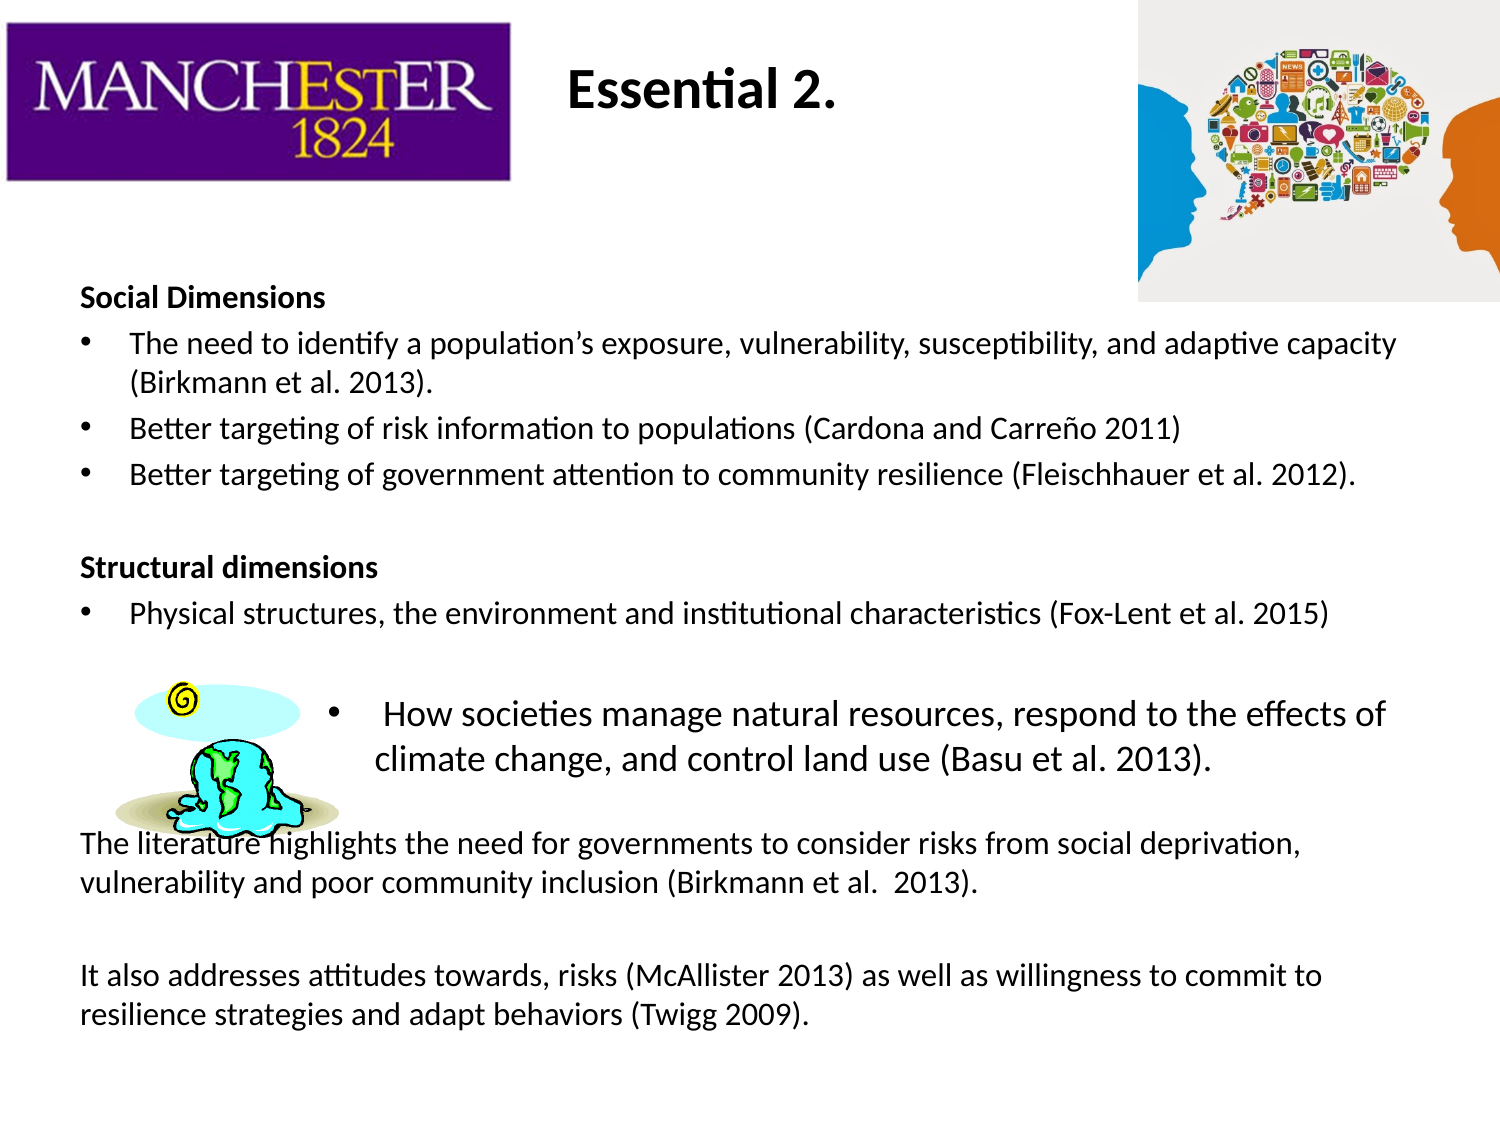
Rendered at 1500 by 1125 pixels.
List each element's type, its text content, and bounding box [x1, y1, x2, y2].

picture [0, 0, 520, 222]
picture [1138, 0, 1500, 302]
text_box Essential 2. [552, 42, 1133, 128]
text_box How societies manage natural resources, respond to the effects of climate change, and control land use (Basu et al. 2013). [341, 681, 1439, 787]
list Social Dimensions The need to identify a population’s exposure, vulnerability, susceptibility, and adaptive capacity (Birkmann et al. 2013). Better targeting of risk information to populations (Cardona and Carreño 2011) Better targeting of government attention to community resilience (Fleischhauer et al. 2012). Structural dimensions Physical structures, the environment and institutional characteristics (Fox-Lent et al. 2015) The literature highlights the need for governments to consider risks from social deprivation, vulnerability and poor community inclusion (Birkmann et al. 2013). It also addresses attitudes towards, risks (McAllister 2013) as well as willingness to commit to resilience strategies and adapt behaviors (Twigg 2009). [64, 221, 1415, 1094]
picture [114, 680, 340, 843]
